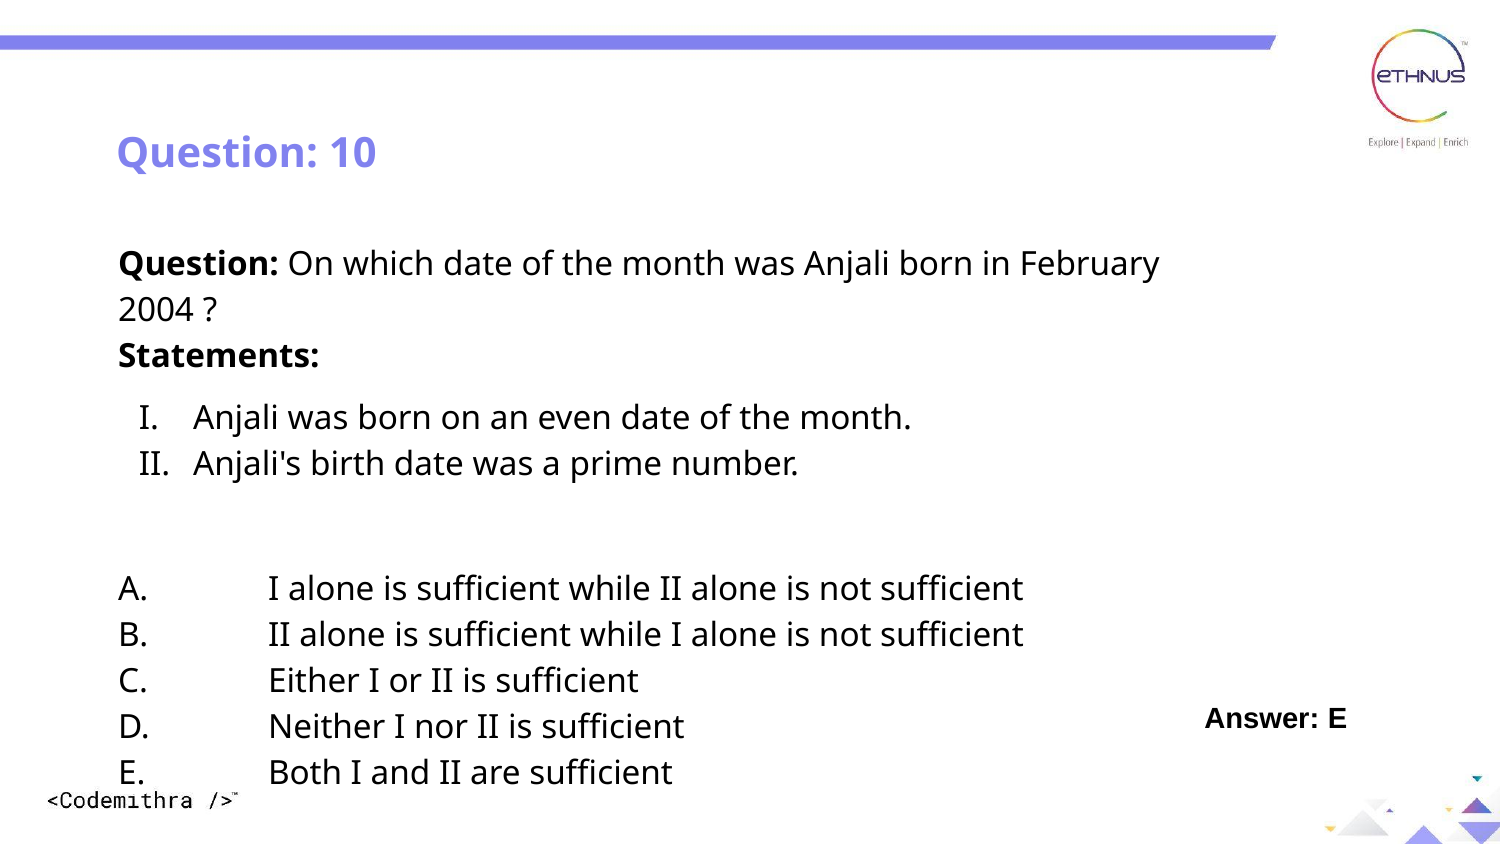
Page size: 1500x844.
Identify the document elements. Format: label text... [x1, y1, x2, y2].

text_box Answer: E [1189, 684, 1446, 763]
text_box Question: 10 [101, 111, 594, 192]
text_box Question: On which date of the month was Anjali born in February 2004 ? Statements: Anjali was born on an even date of the month. Anjali's birth date was a prime number. A. I alone is sufficient while II alone is not sufficient B. II alone is sufficient while I alone is not sufficient C. Either I or II is sufficient D. Neither I nor II is sufficient E. Both I and II are sufficient [118, 236, 1265, 669]
picture [0, 1, 1500, 844]
